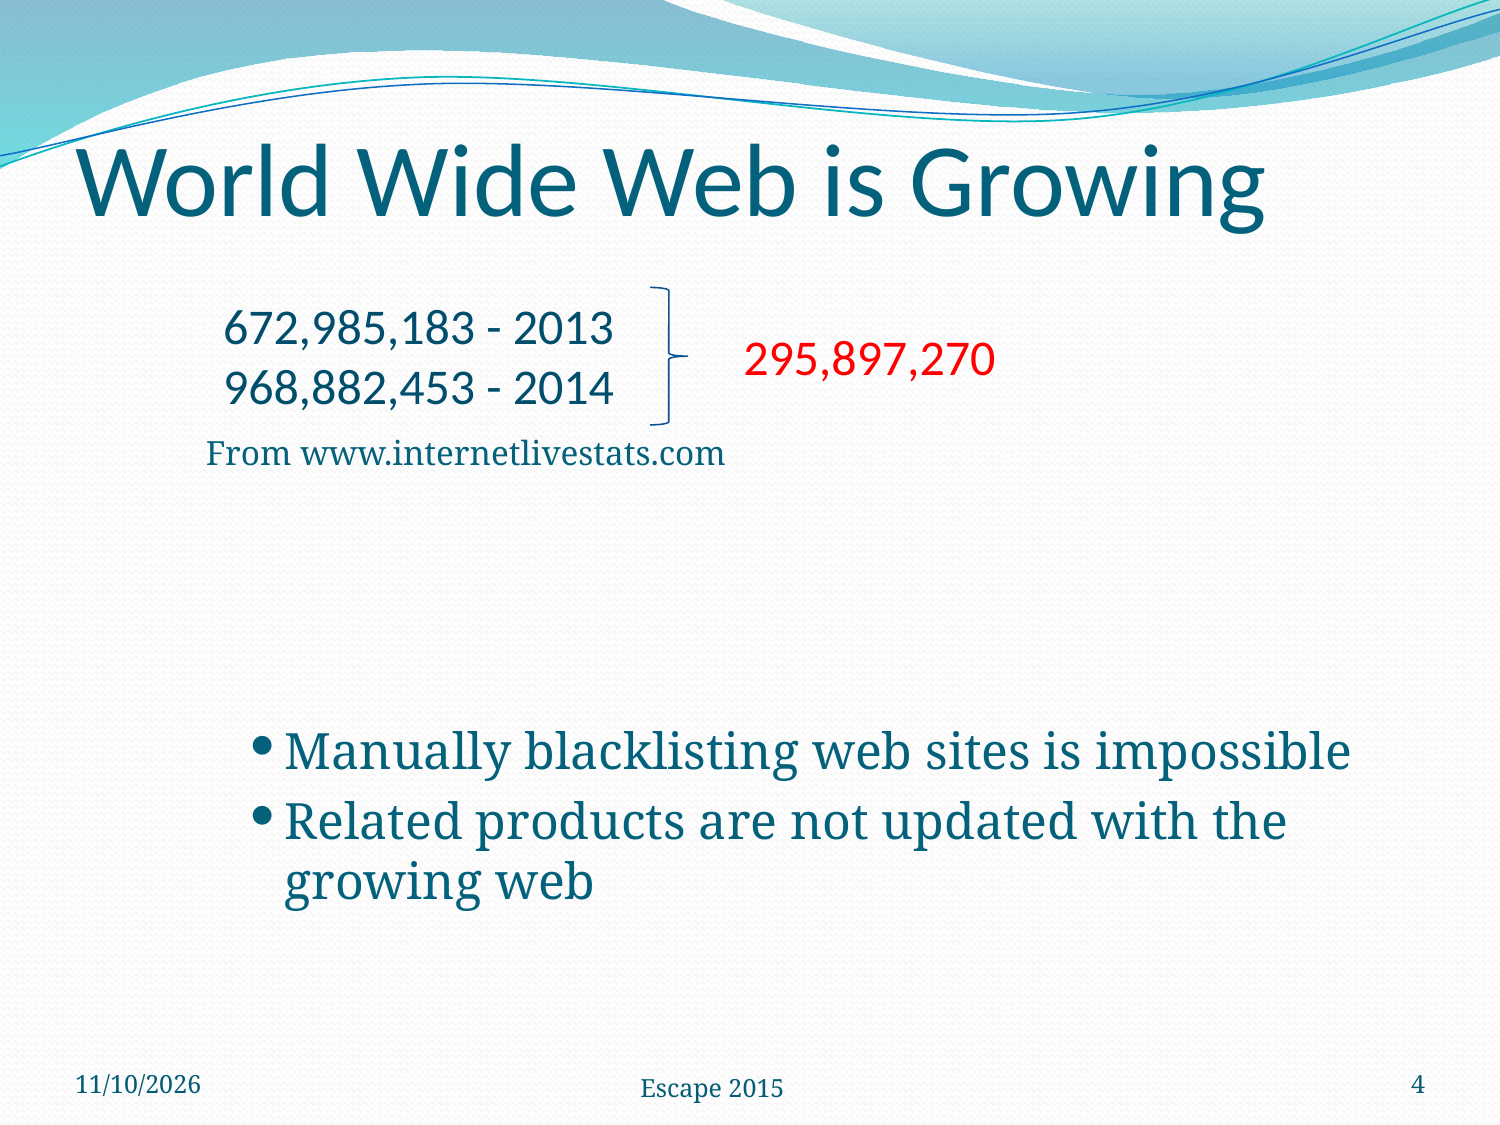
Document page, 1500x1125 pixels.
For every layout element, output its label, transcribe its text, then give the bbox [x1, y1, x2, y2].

list Manually blacklisting web sites is impossible Related products are not updated with the growing web [75, 637, 1463, 938]
title World Wide Web is Growing [75, 87, 1425, 238]
text_box 295,897,270 [728, 317, 1204, 393]
text_box 672,985,183 - 2013 968,882,453 - 2014 [174, 287, 650, 468]
slide_number 4 [1299, 1042, 1425, 1103]
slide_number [75, 1042, 425, 1103]
text_box [650, 286, 689, 424]
footer Escape 2015 [437, 1042, 988, 1103]
text_box From www.internetlivestats.com [191, 424, 966, 480]
